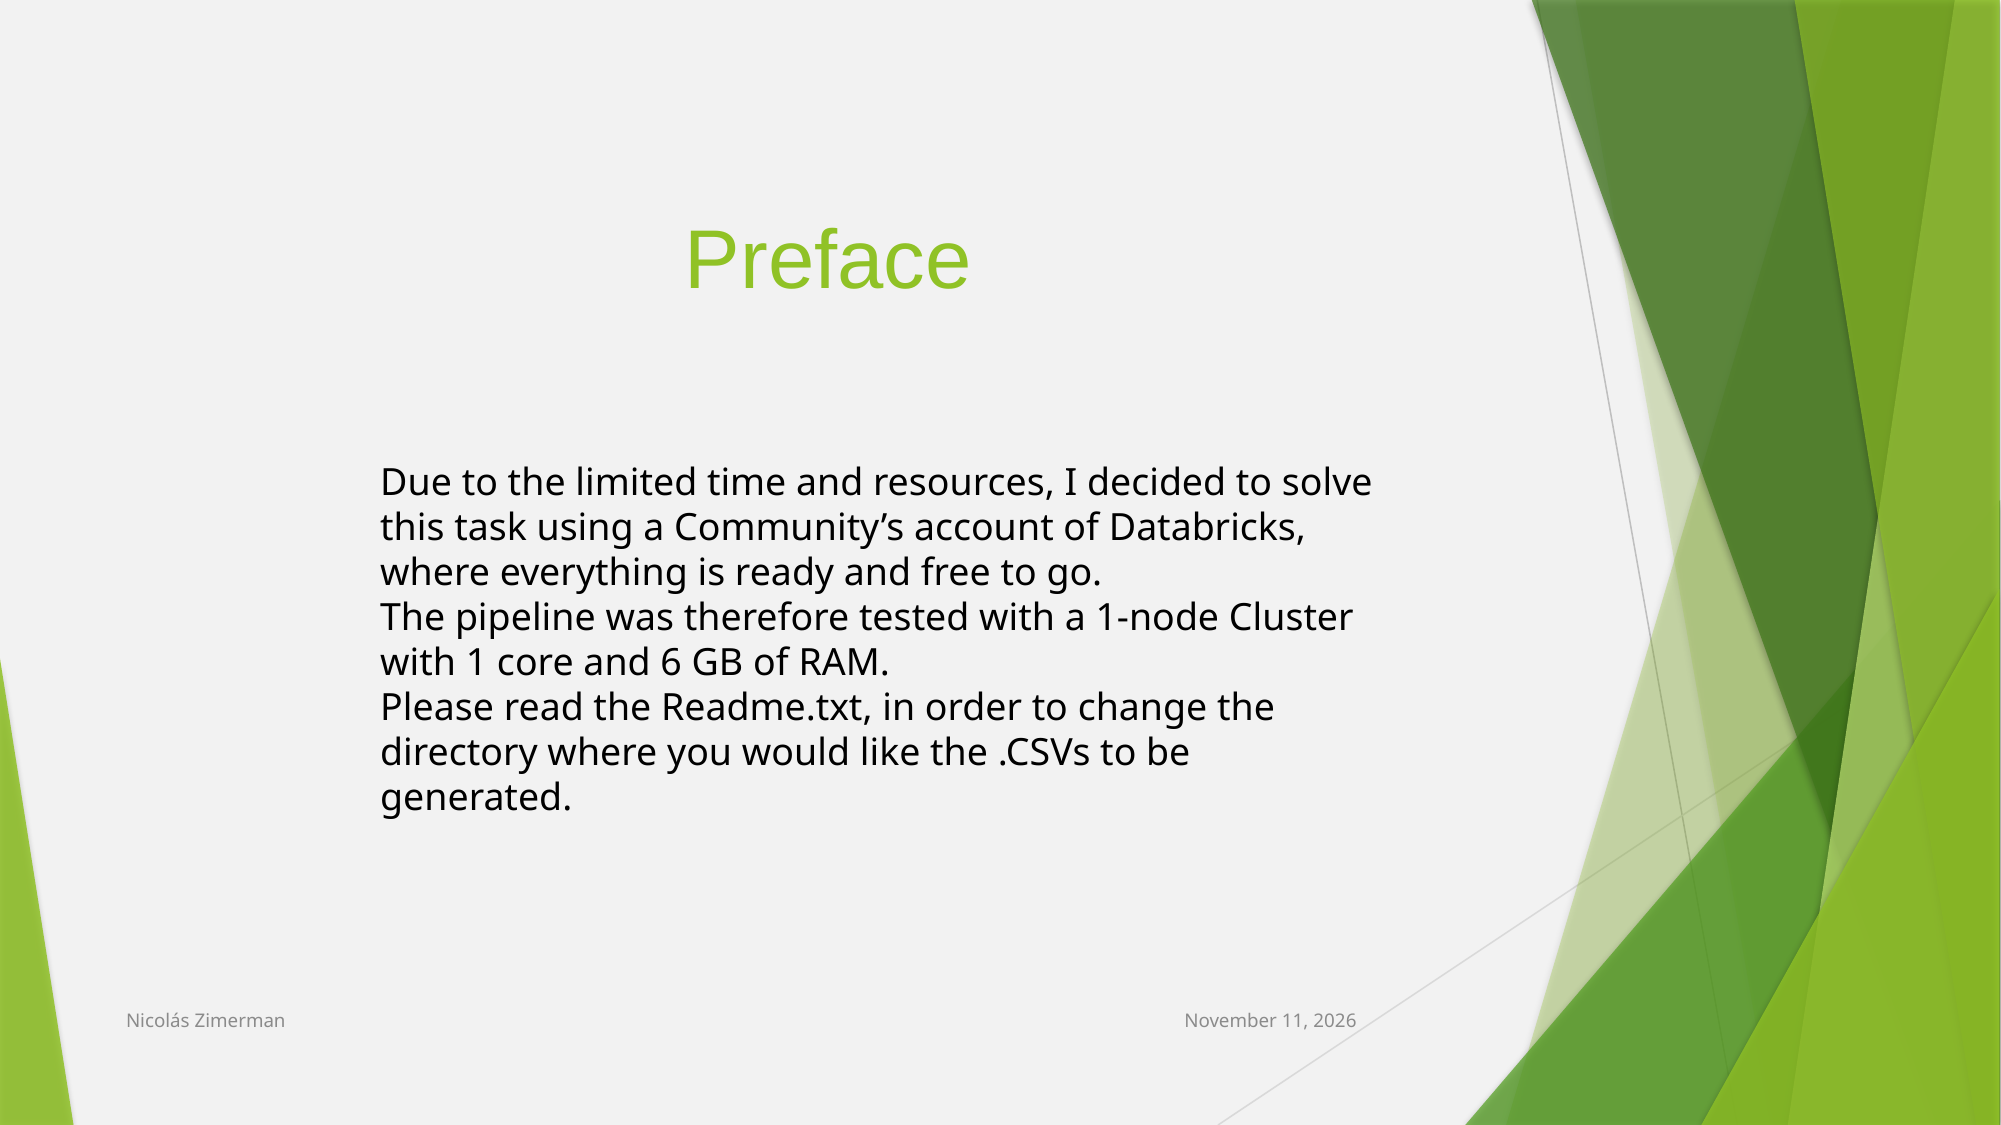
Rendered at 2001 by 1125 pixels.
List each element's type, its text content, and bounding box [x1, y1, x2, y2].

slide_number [1145, 991, 1372, 1051]
text_box Due to the limited time and resources, I decided to solve this task using a Community’s account of Databricks, where everything is ready and free to go. The pipeline was therefore tested with a 1-node Cluster with 1 core and 6 GB of RAM. Please read the Readme.txt, in order to change the directory where you would like the .CSVs to be generated. [365, 450, 1389, 826]
footer Nicolás Zimerman [111, 991, 1145, 1051]
text_box Preface [670, 198, 1085, 298]
